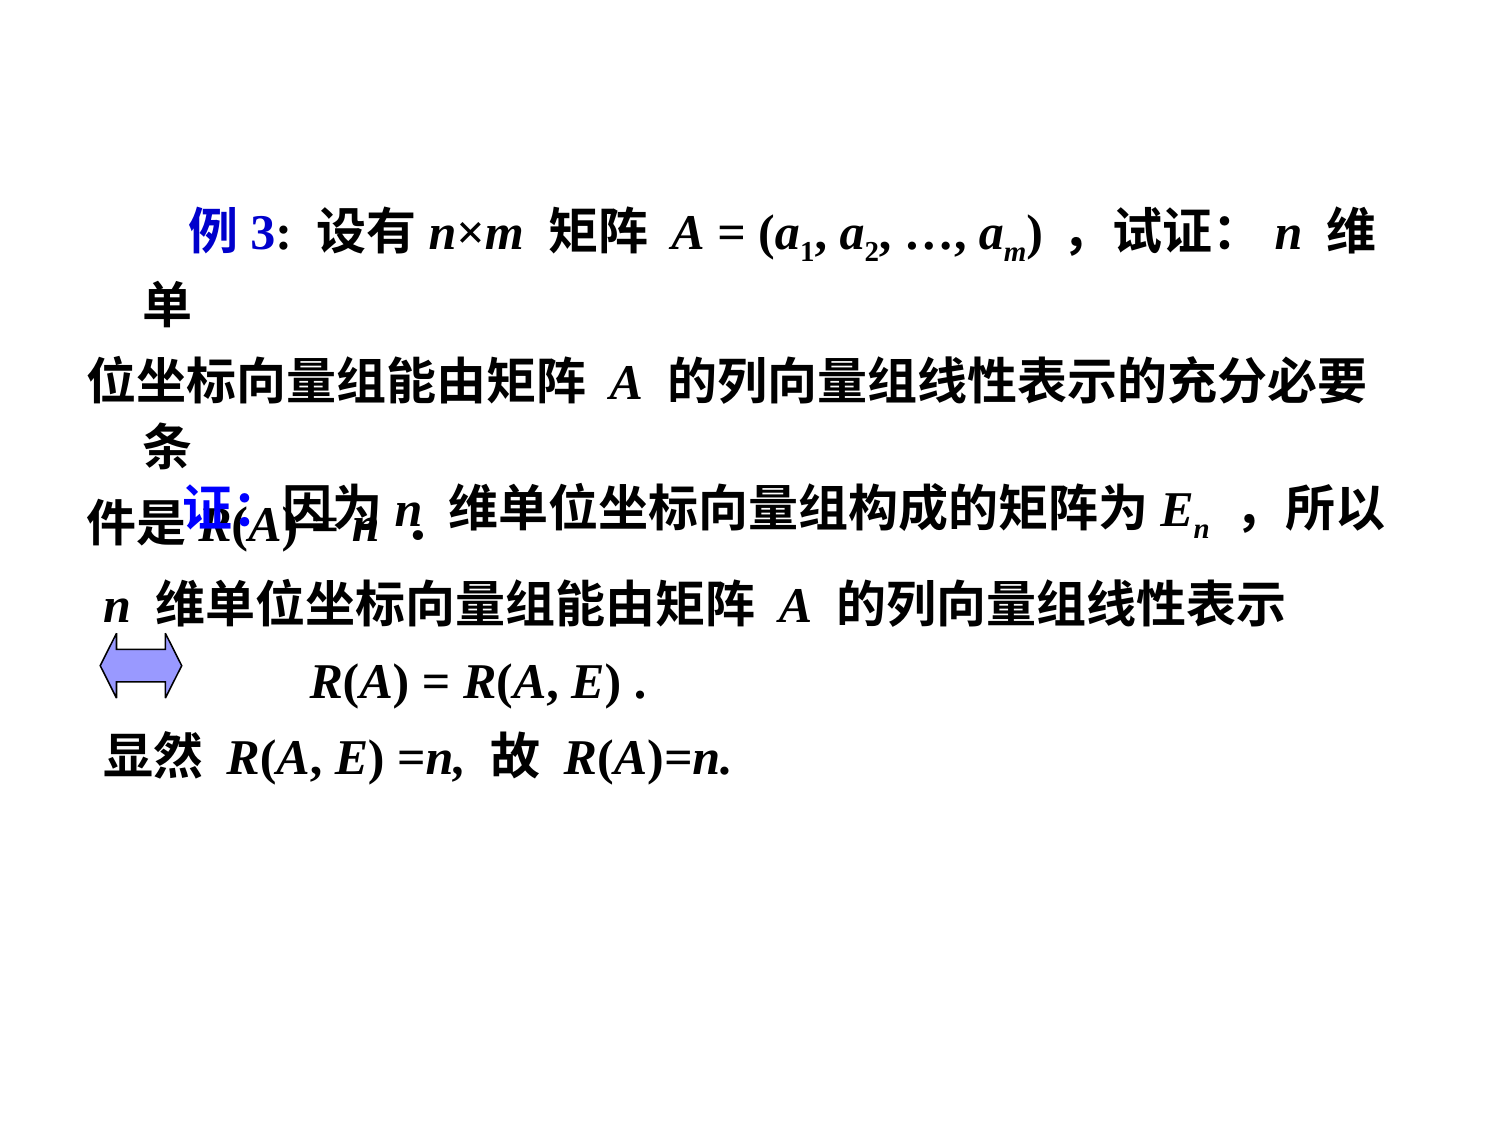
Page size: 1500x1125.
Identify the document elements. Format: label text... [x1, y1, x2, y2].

text_box 例3: 设有n×m 矩阵 A = (a1, a2, …, am) ，试证：n 维单 位坐标向量组能由矩阵 A 的列向量组线性表示的充分必要条 件是R(A) = n ． [71, 185, 1422, 559]
text_box 证：因为n 维单位坐标向量组构成的矩阵为En ，所以 n 维单位坐标向量组能由矩阵 A 的列向量组线性表示 R(A) = R(A, E) . 显然 R(A, E) =n, 故 R(A)=n. [88, 448, 1439, 792]
text_box [100, 633, 182, 699]
